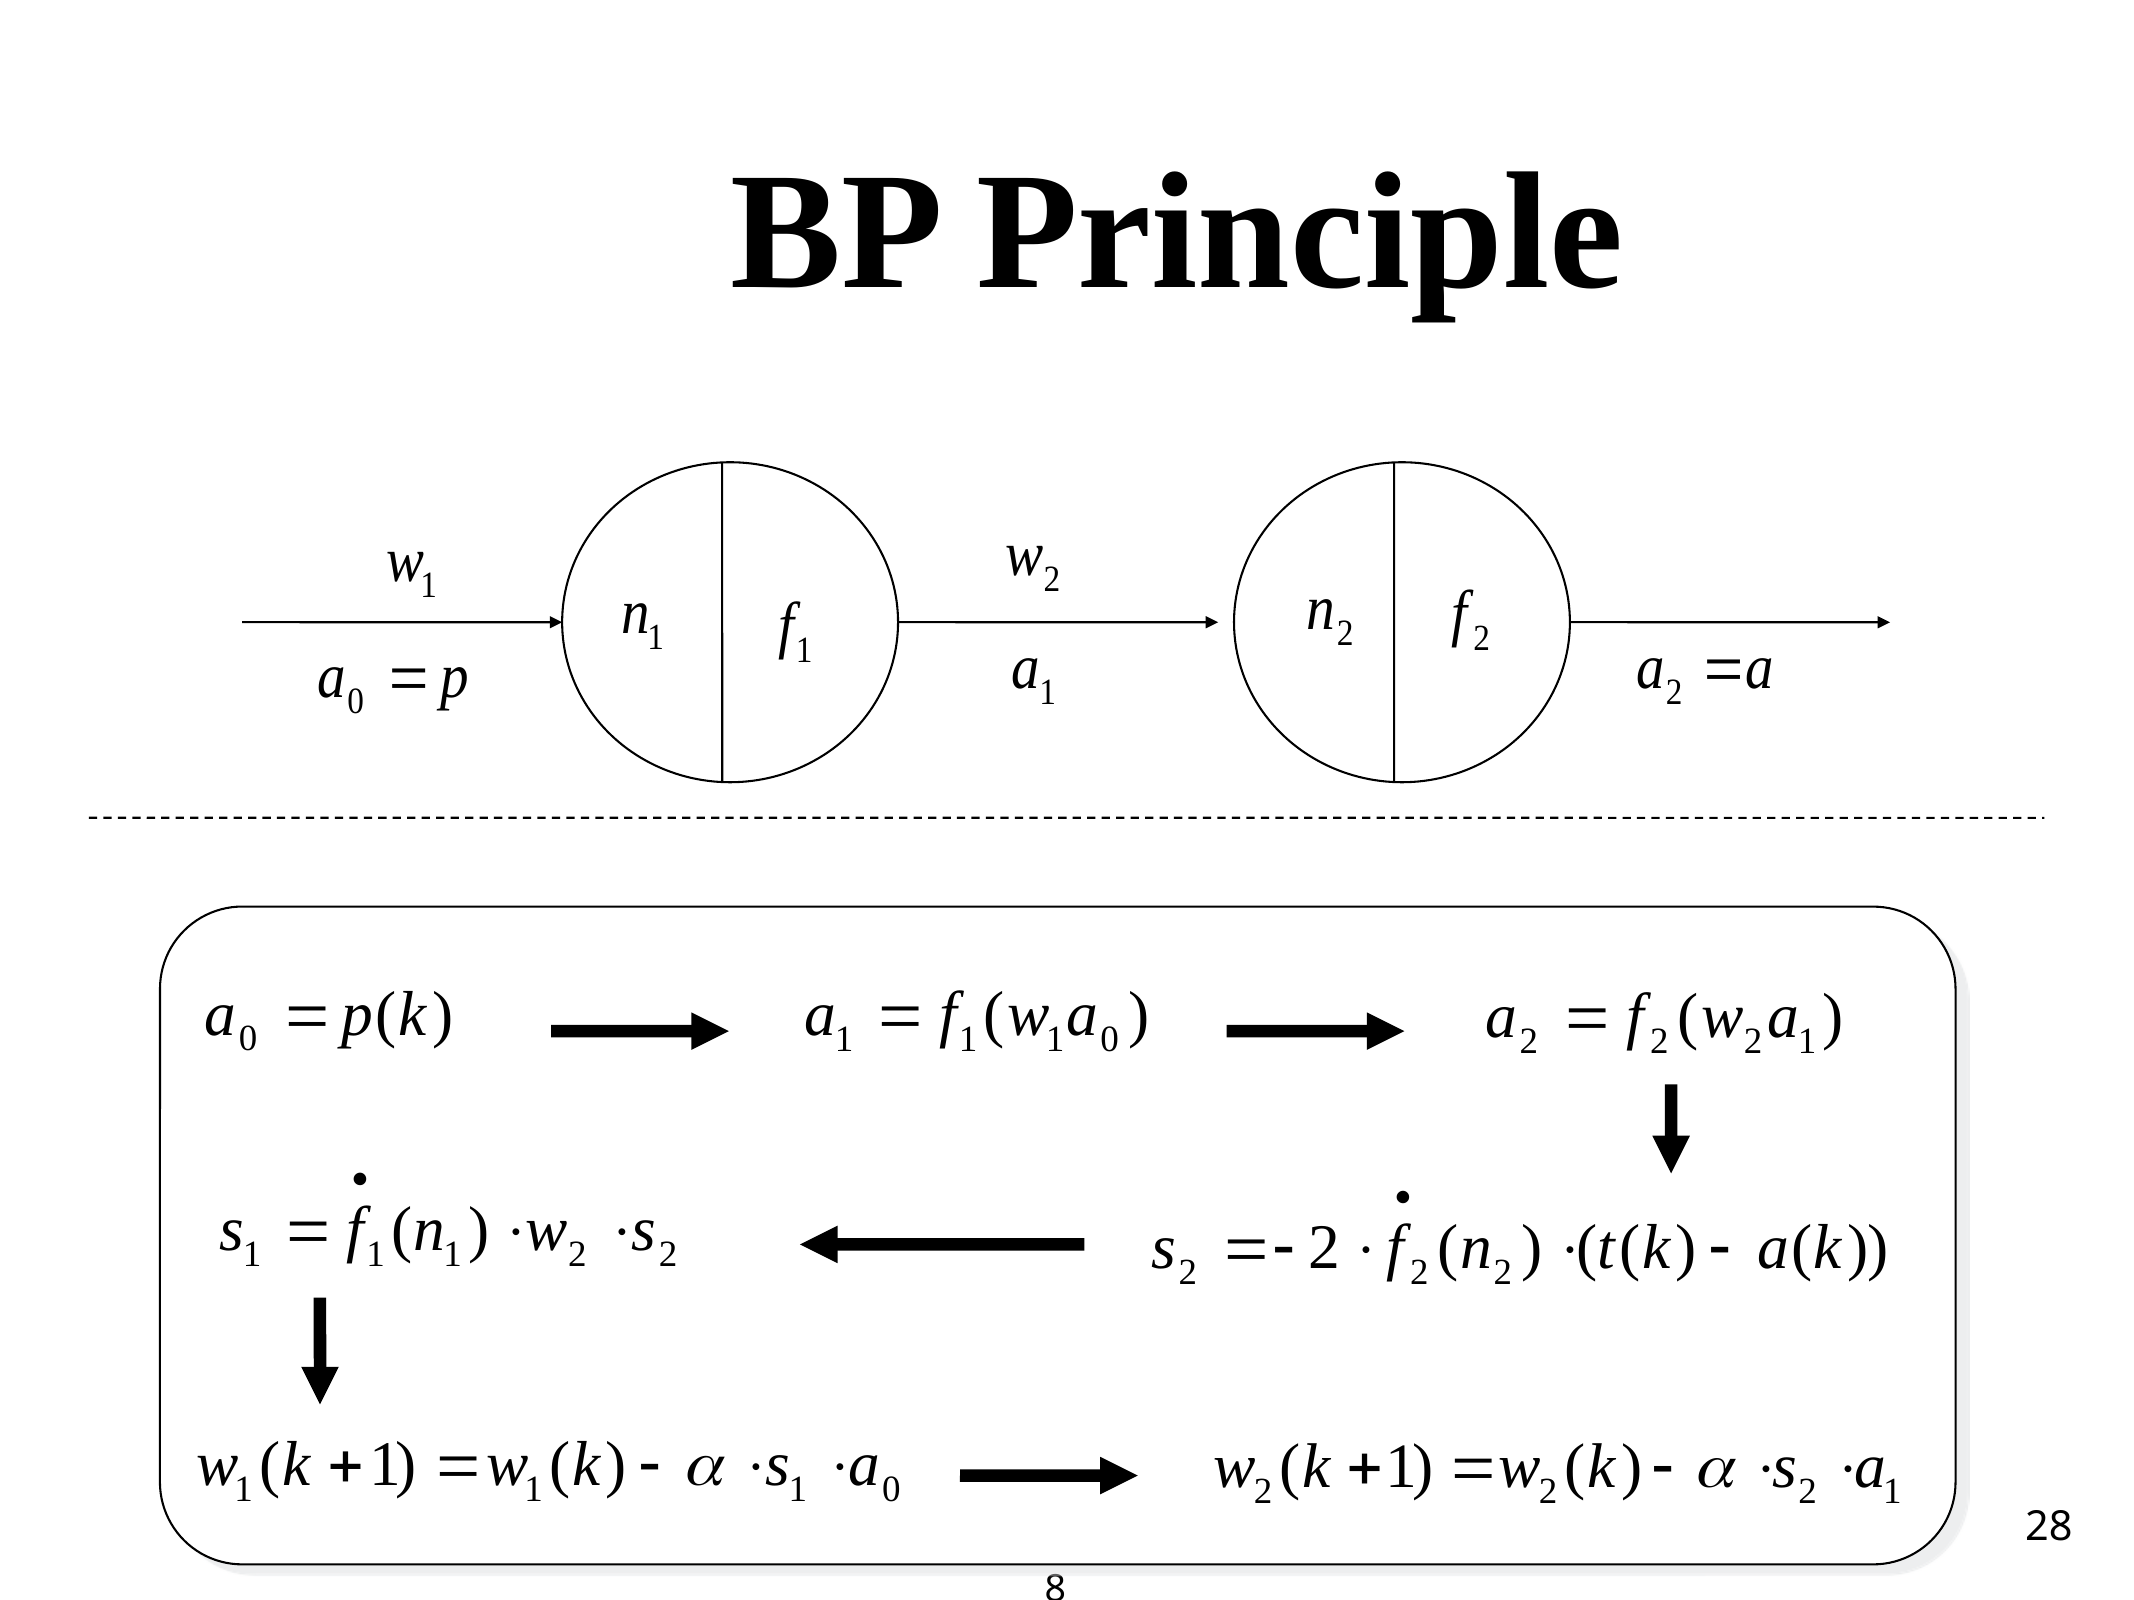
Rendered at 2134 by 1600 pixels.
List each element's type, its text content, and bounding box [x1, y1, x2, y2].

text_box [1475, 973, 1857, 1065]
text_box [799, 1238, 1085, 1251]
text_box 28 [1931, 1456, 2088, 1564]
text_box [794, 971, 1161, 1067]
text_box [1202, 1424, 1912, 1515]
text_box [208, 1150, 690, 1278]
title BP Principle [267, 49, 2088, 392]
text_box [159, 906, 1956, 1565]
text_box [959, 1469, 1138, 1482]
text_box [185, 1421, 910, 1518]
text_box [1226, 1024, 1405, 1038]
slide_number 28 [1035, 1577, 1096, 1581]
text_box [241, 461, 1891, 783]
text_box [1140, 1167, 1902, 1296]
text_box [551, 1024, 729, 1038]
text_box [195, 971, 466, 1067]
text_box [313, 1297, 327, 1405]
